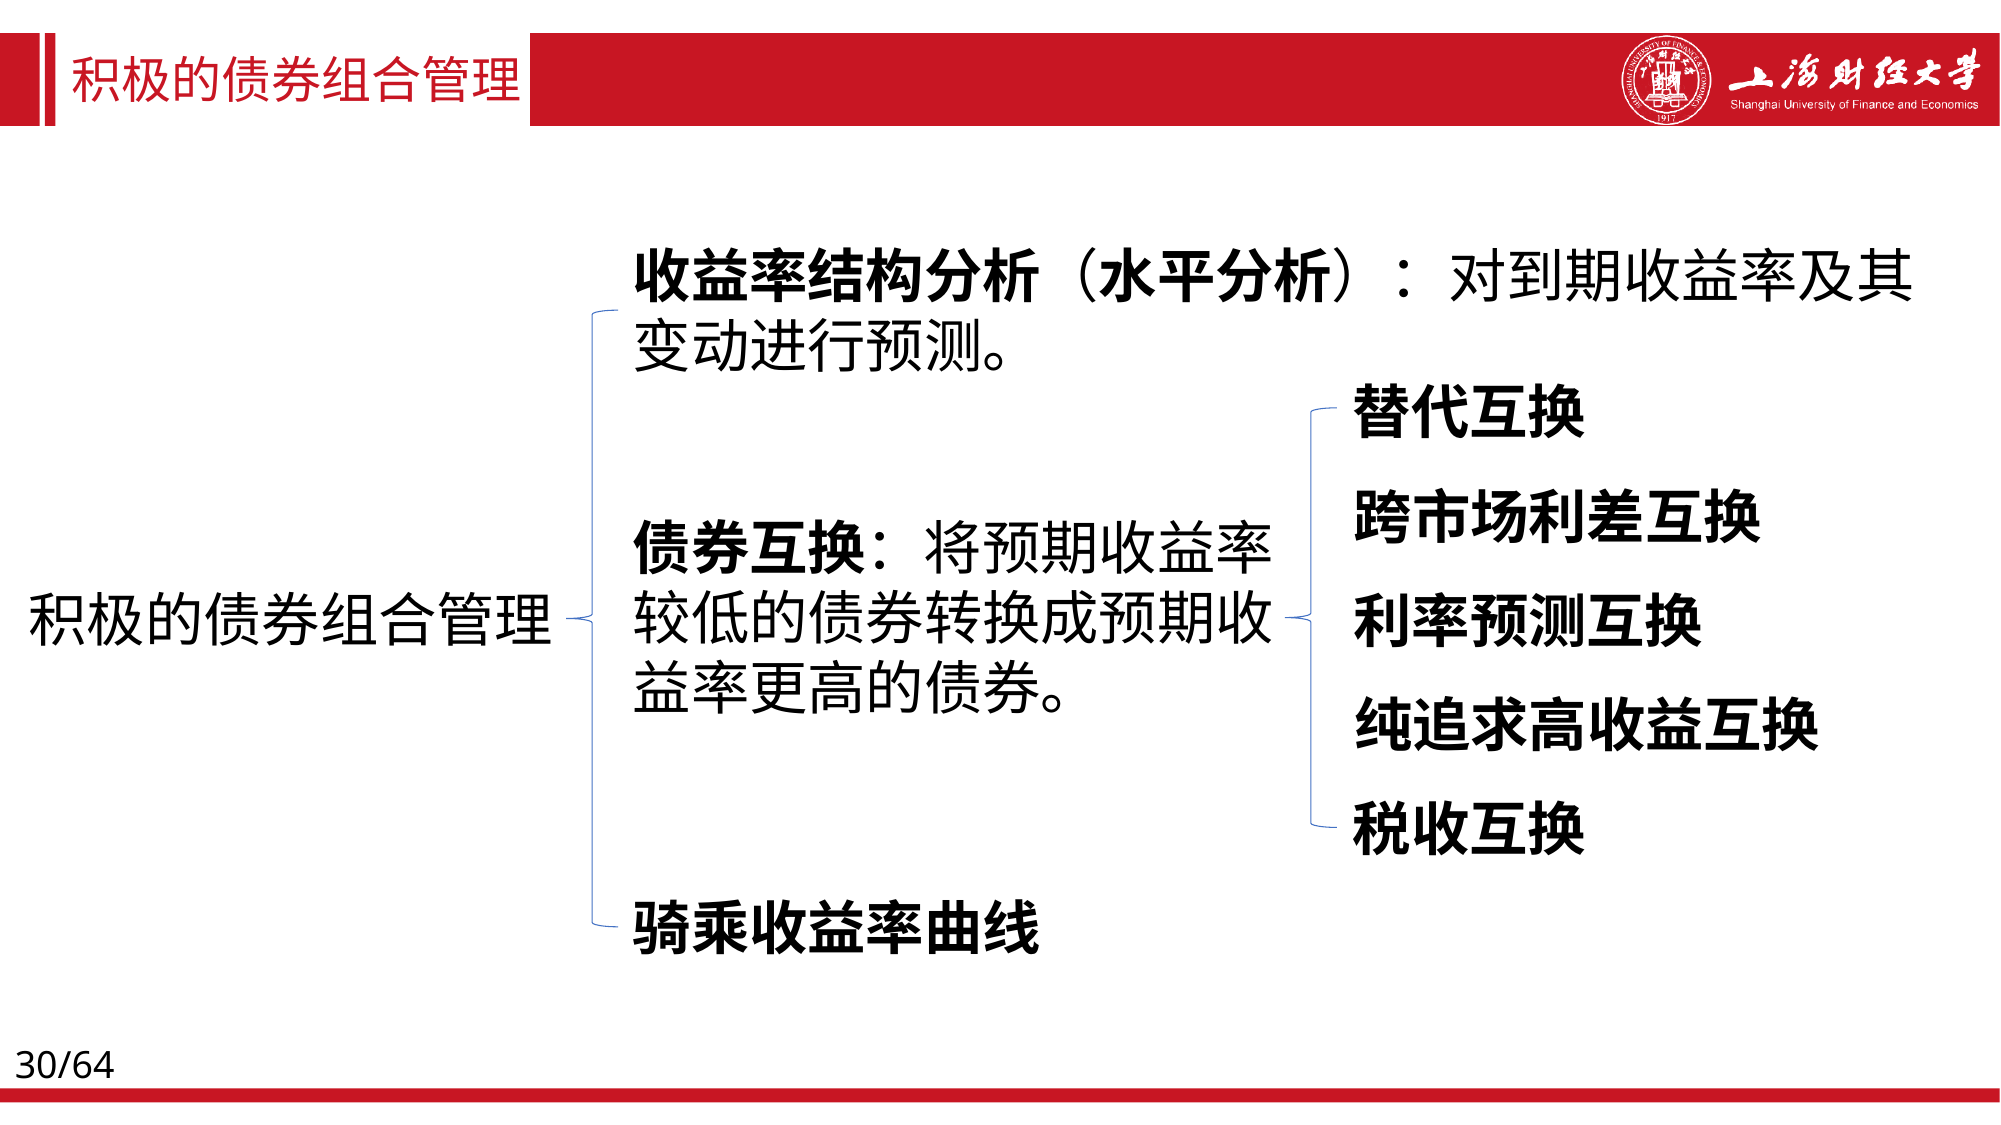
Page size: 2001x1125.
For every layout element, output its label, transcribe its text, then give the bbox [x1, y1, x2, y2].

text_box 替代互换 [1338, 368, 1601, 453]
text_box [1284, 407, 1337, 828]
text_box 骑乘收益率曲线 [618, 883, 1075, 969]
text_box [566, 309, 619, 928]
text_box 纯追求高收益互换 [1339, 680, 1836, 766]
text_box 税收互换 [1338, 784, 1601, 870]
text_box 积极的债券组合管理 [56, 41, 537, 116]
text_box 债券互换：将预期收益率较低的债券转换成预期收益率更高的债券。 [618, 504, 1296, 729]
text_box 积极的债券组合管理 [13, 575, 577, 661]
picture [1595, 0, 2000, 172]
text_box 跨市场利差互换 [1339, 472, 1777, 558]
text_box 收益率结构分析（水平分析）：对到期收益率及其变动进行预测。 [618, 231, 1934, 387]
text_box 利率预测互换 [1338, 576, 1719, 662]
